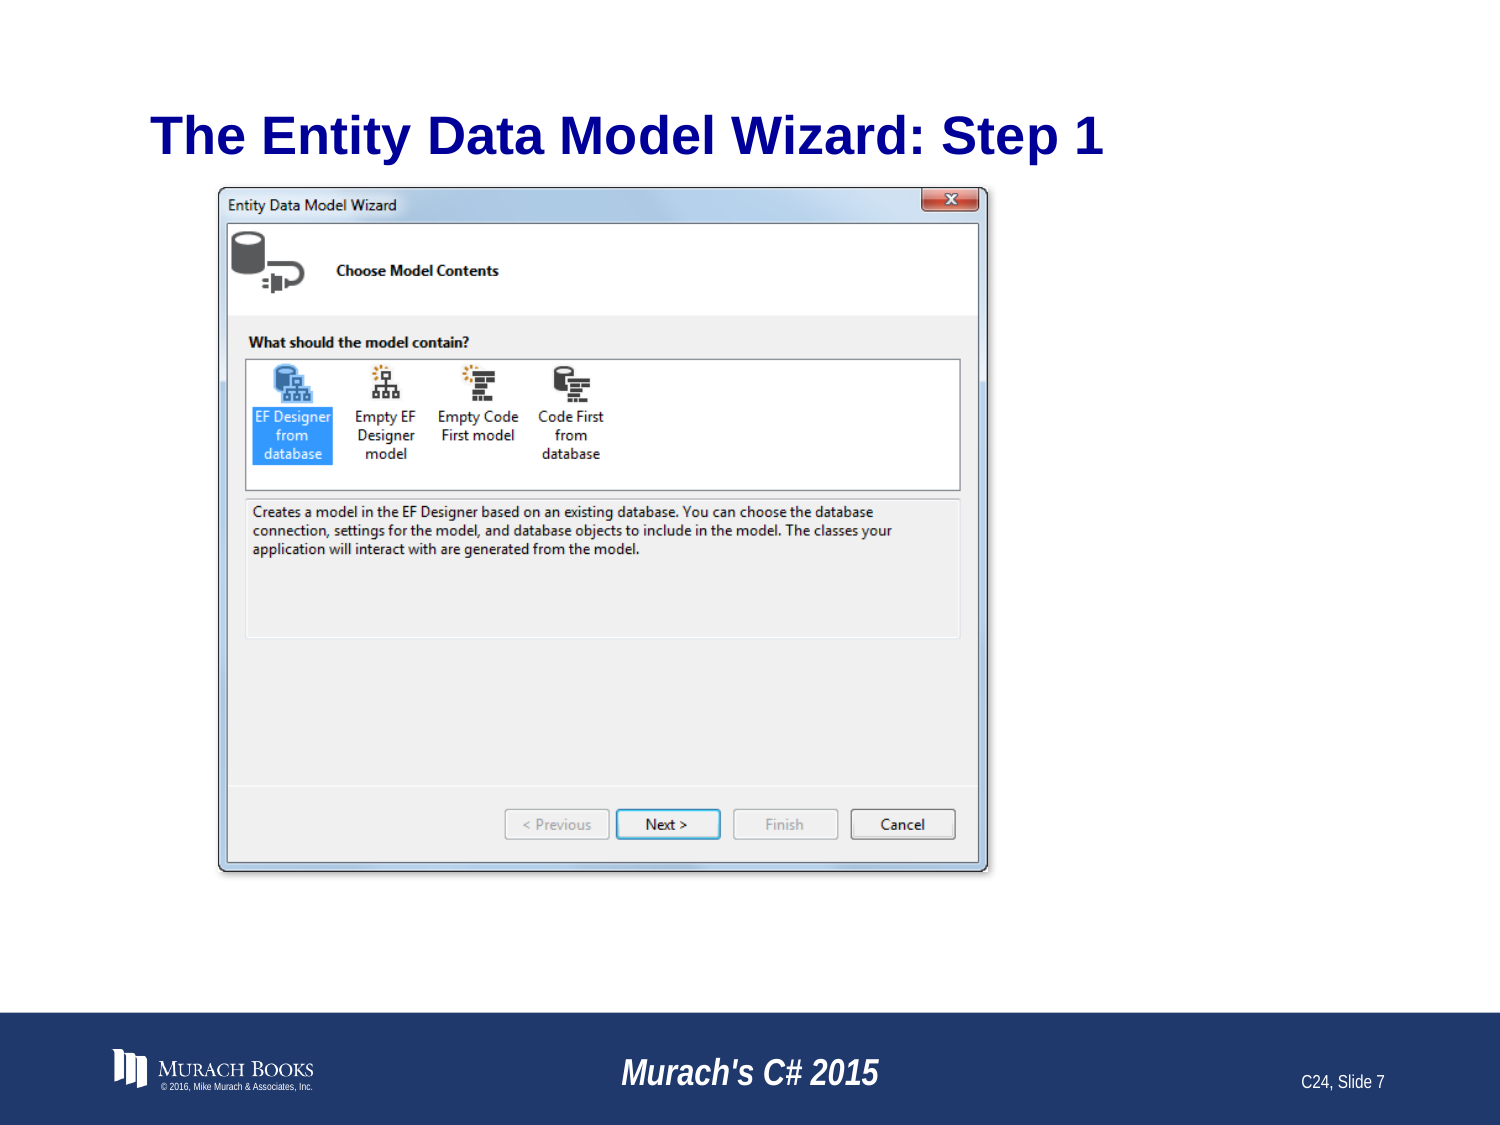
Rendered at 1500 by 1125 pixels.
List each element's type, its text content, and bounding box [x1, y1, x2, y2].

picture [218, 187, 988, 872]
footer © 2016, Mike Murach & Associates, Inc. [12, 1025, 463, 1100]
title The Entity Data Model Wizard: Step 1 [150, 99, 1350, 166]
slide_number Murach's C# 2015 [463, 1025, 1050, 1100]
slide_number C24, Slide 7 [1087, 1025, 1400, 1100]
